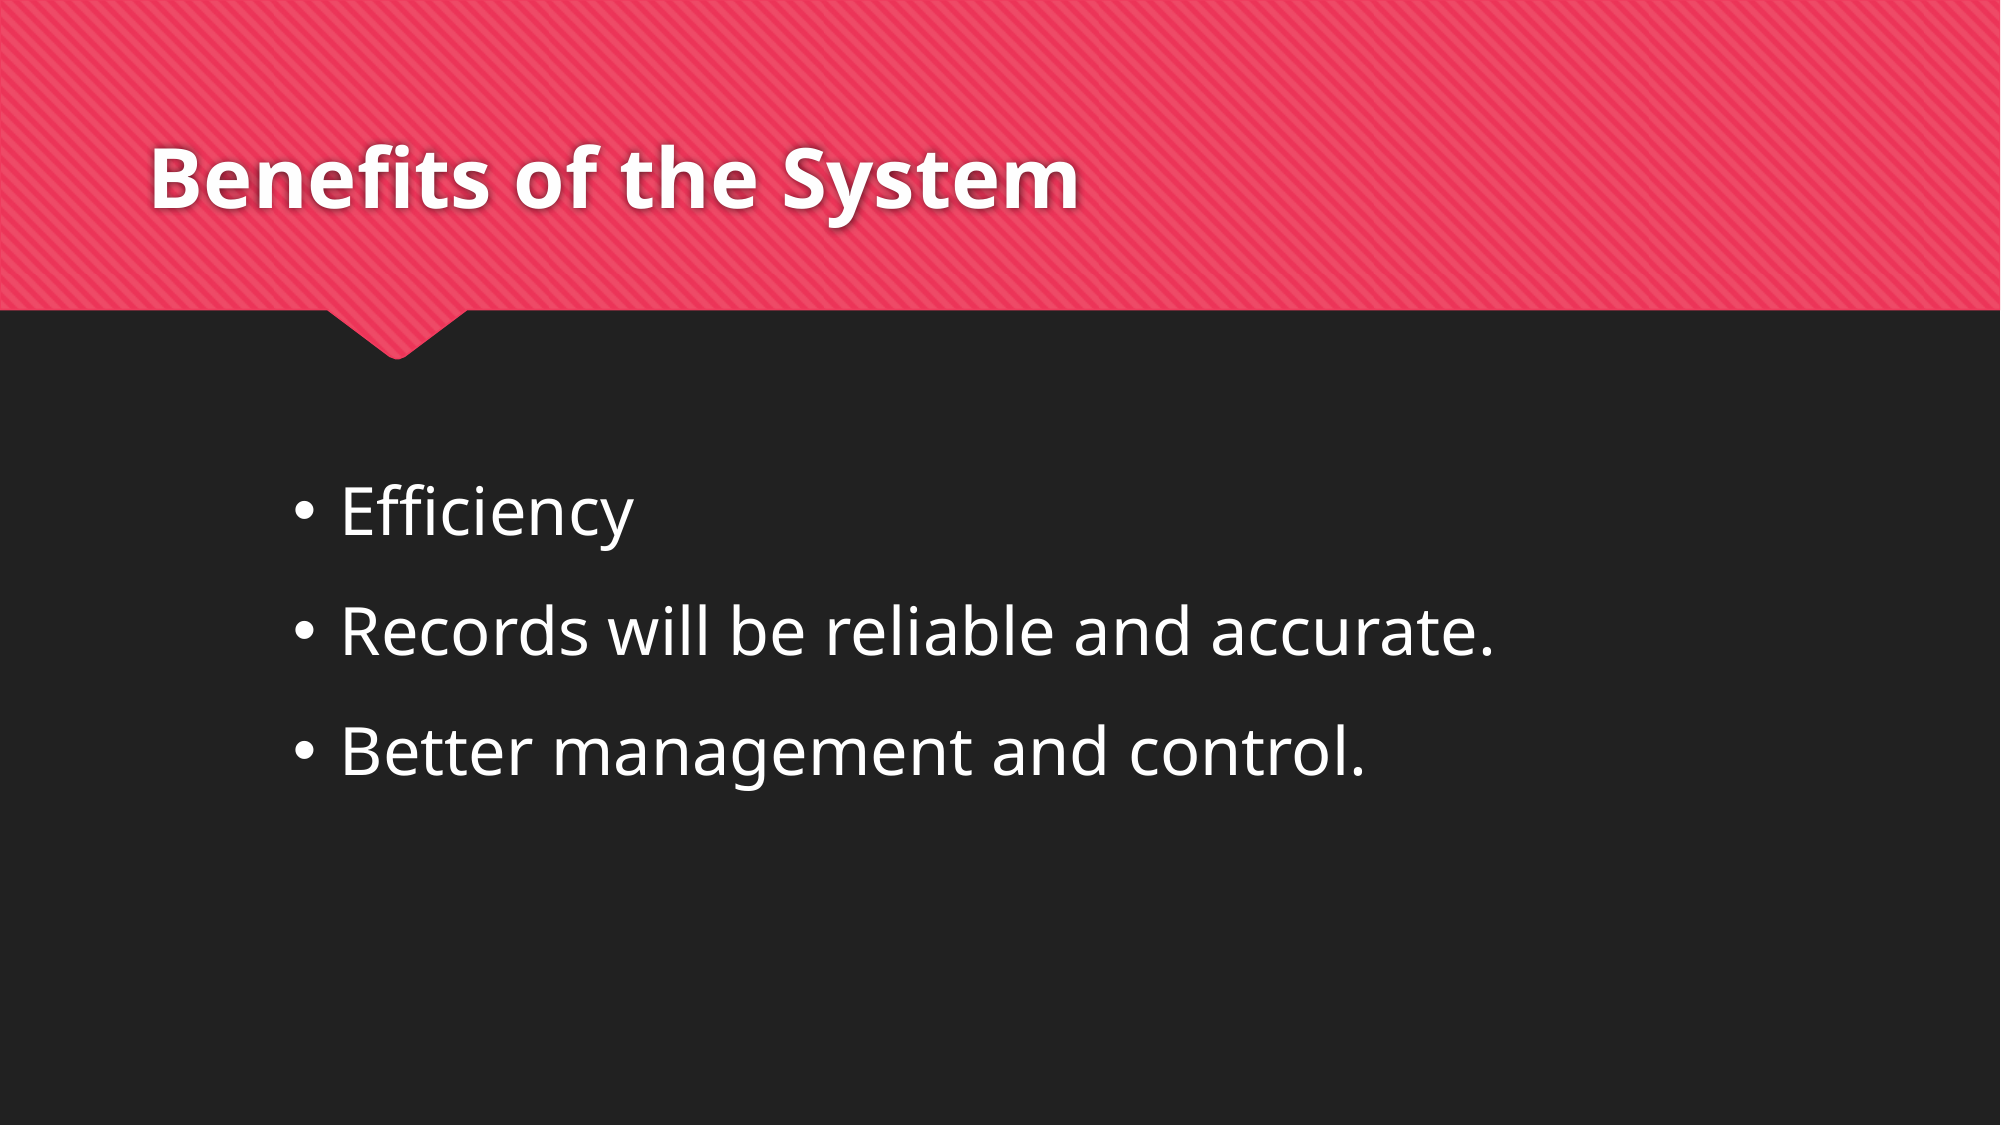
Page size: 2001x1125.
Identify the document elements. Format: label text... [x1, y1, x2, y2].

title Benefits of the System [132, 73, 1868, 233]
text_box Efficiency Records will be reliable and accurate. Better management and control. [278, 421, 1700, 932]
